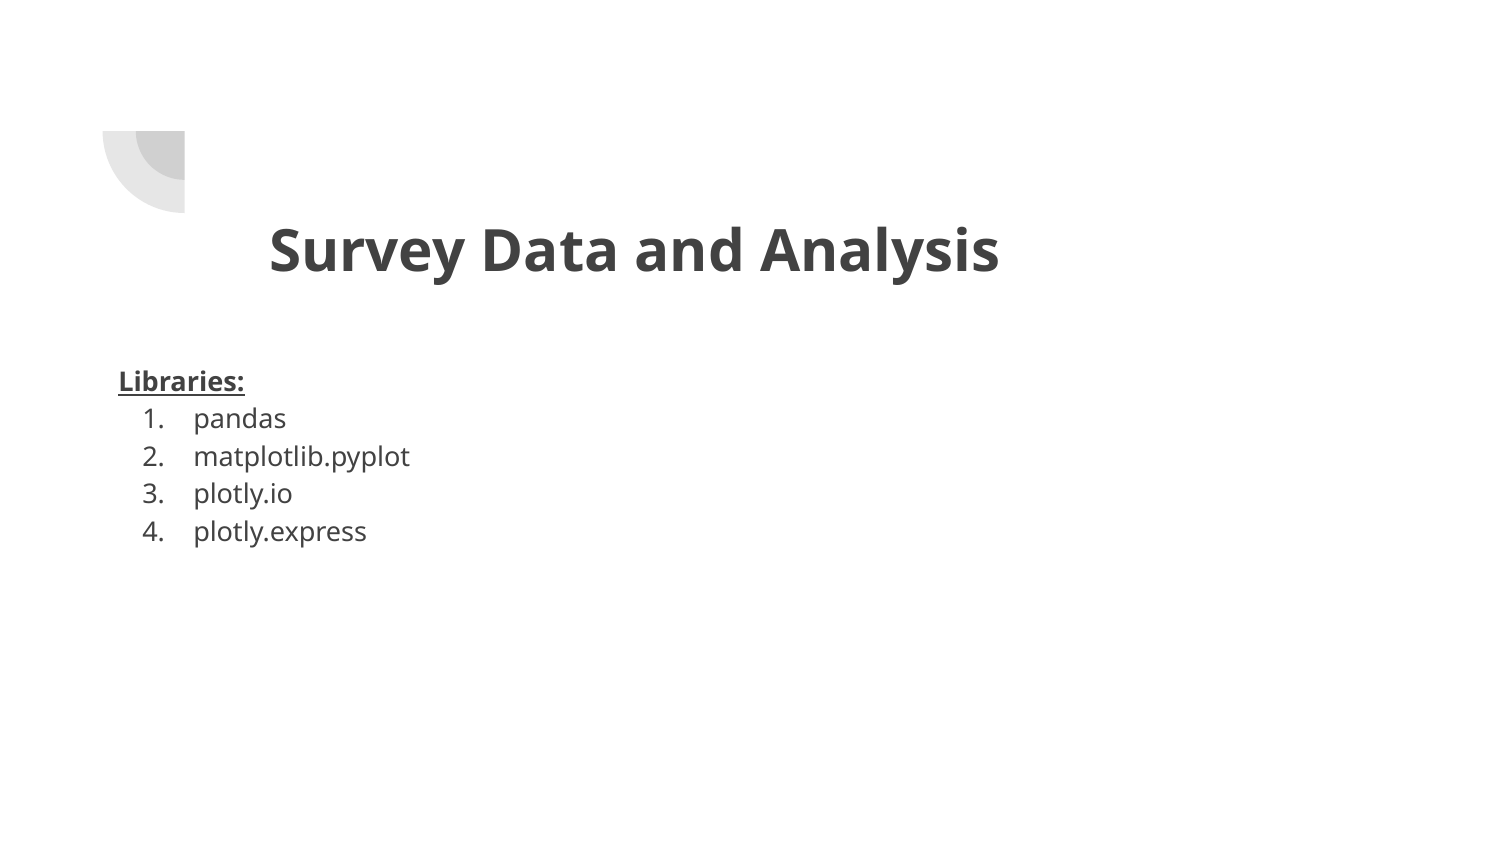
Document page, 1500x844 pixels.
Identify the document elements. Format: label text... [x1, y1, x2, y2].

text_box Libraries: pandas matplotlib.pyplot plotly.io plotly.express [103, 349, 596, 619]
title Survey Data and Analysis [254, 198, 1408, 362]
